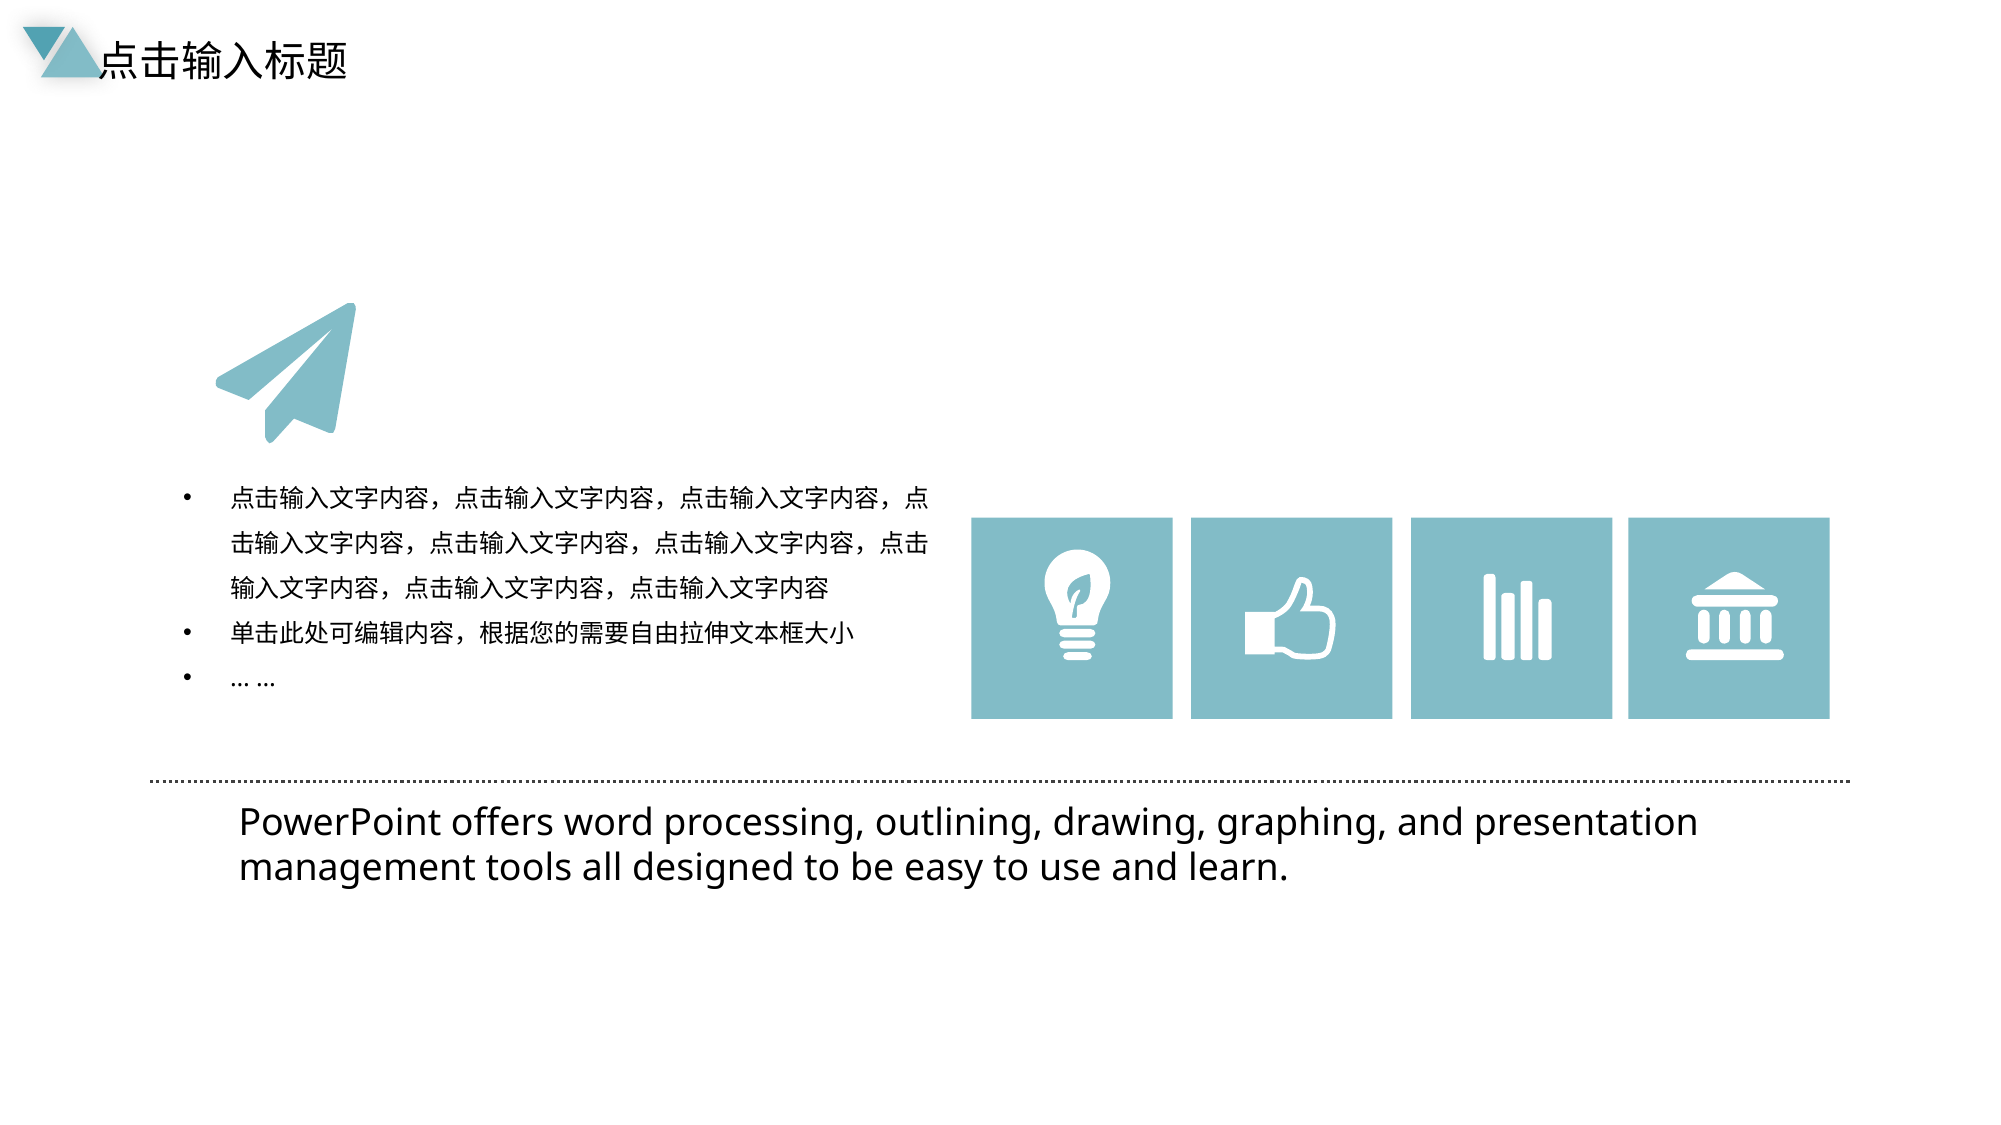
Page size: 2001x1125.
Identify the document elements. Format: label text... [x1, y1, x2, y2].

text_box 点击输入文字内容，点击输入文字内容，点击输入文字内容，点击输入文字内容，点击输入文字内容，点击输入文字内容，点击输入文字内容，点击输入文字内容，点击输入文字内容 单击此处可编辑内容，根据您的需要自由拉伸文本框大小 … … [168, 460, 962, 745]
text_box PowerPoint offers word processing, outlining, drawing, graphing, and presentation management tools all designed to be easy to use and learn. [238, 798, 1822, 889]
text_box [215, 303, 356, 444]
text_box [971, 517, 1830, 719]
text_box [22, 26, 388, 93]
